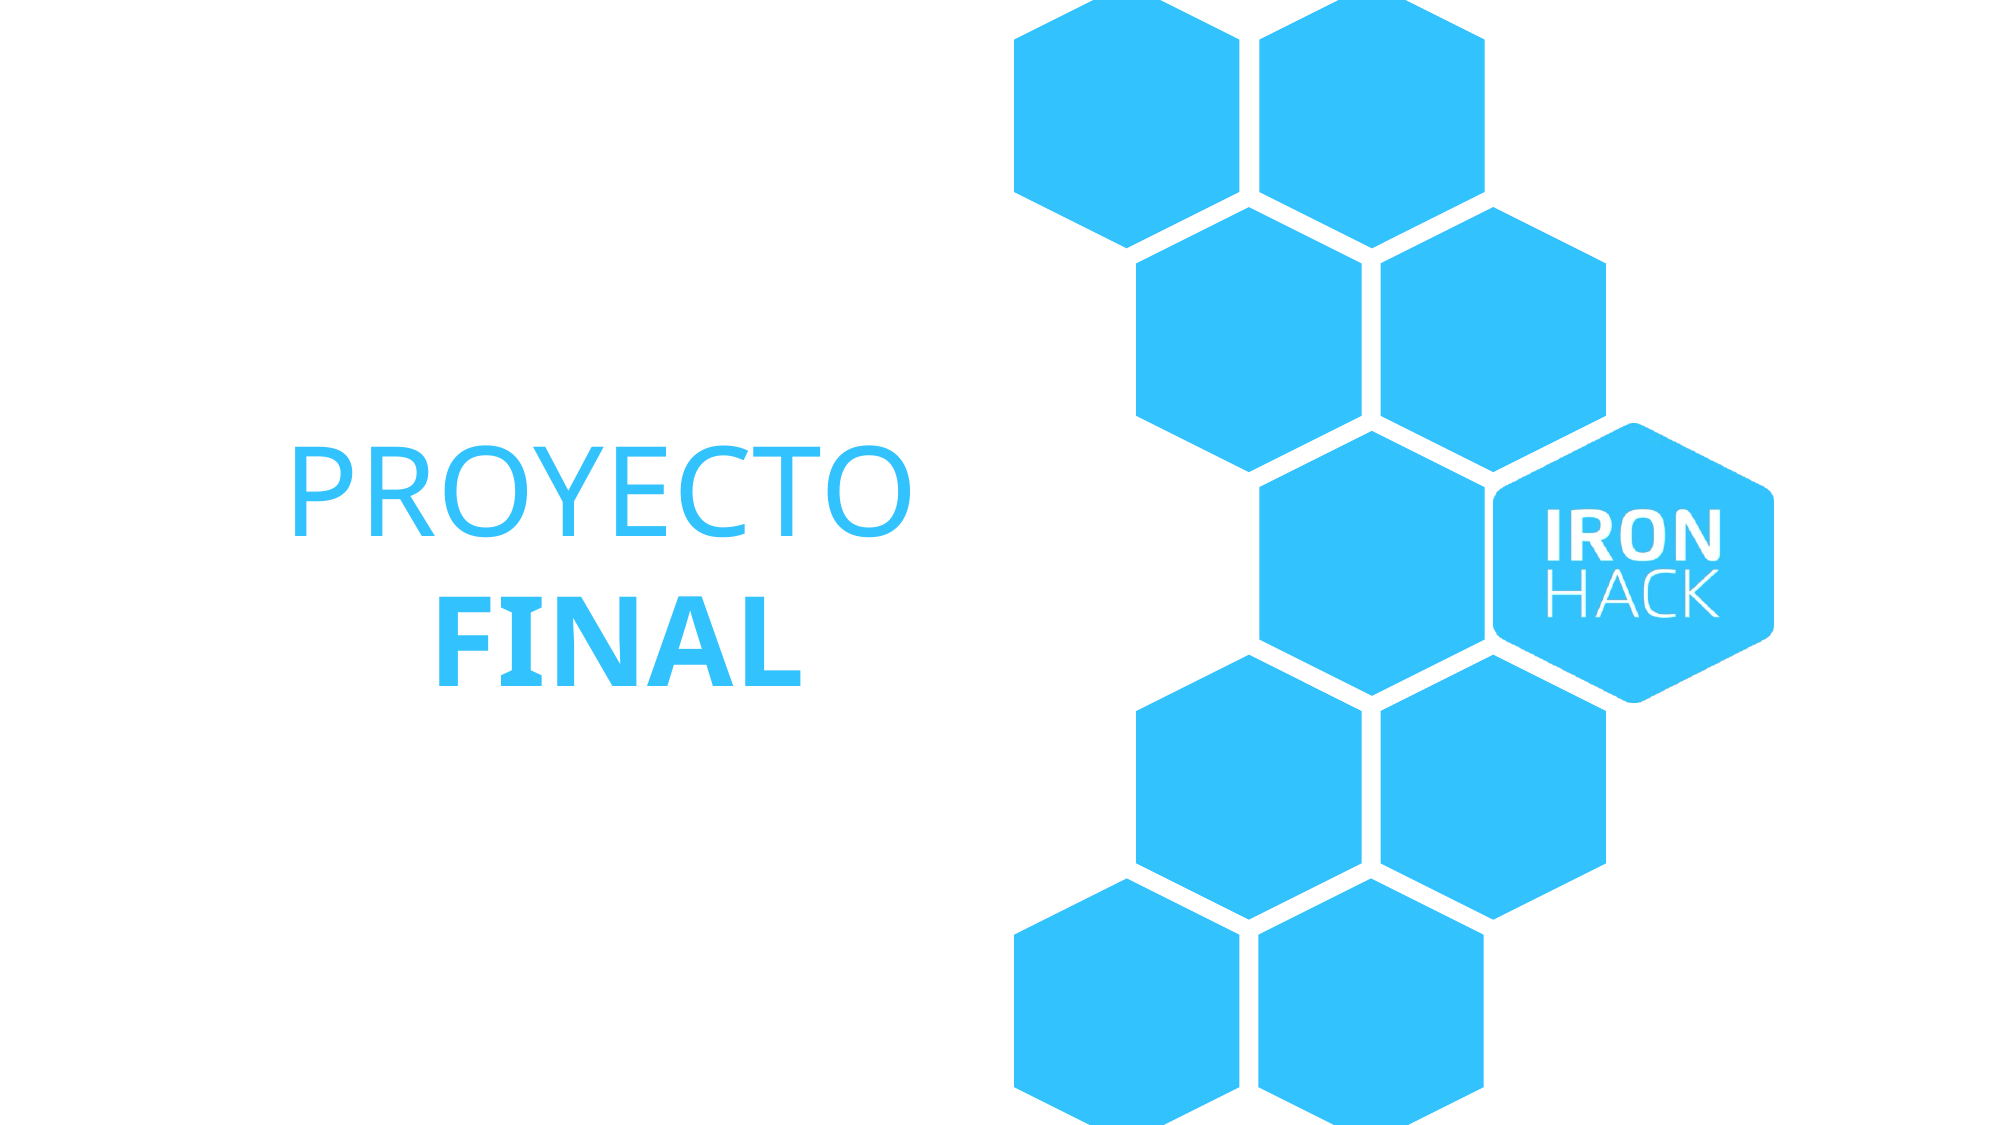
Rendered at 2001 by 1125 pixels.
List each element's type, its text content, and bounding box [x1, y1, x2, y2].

picture [1607, 423, 1774, 704]
text_box PROYECTO FINAL [190, 404, 1013, 719]
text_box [1013, 0, 1607, 1125]
